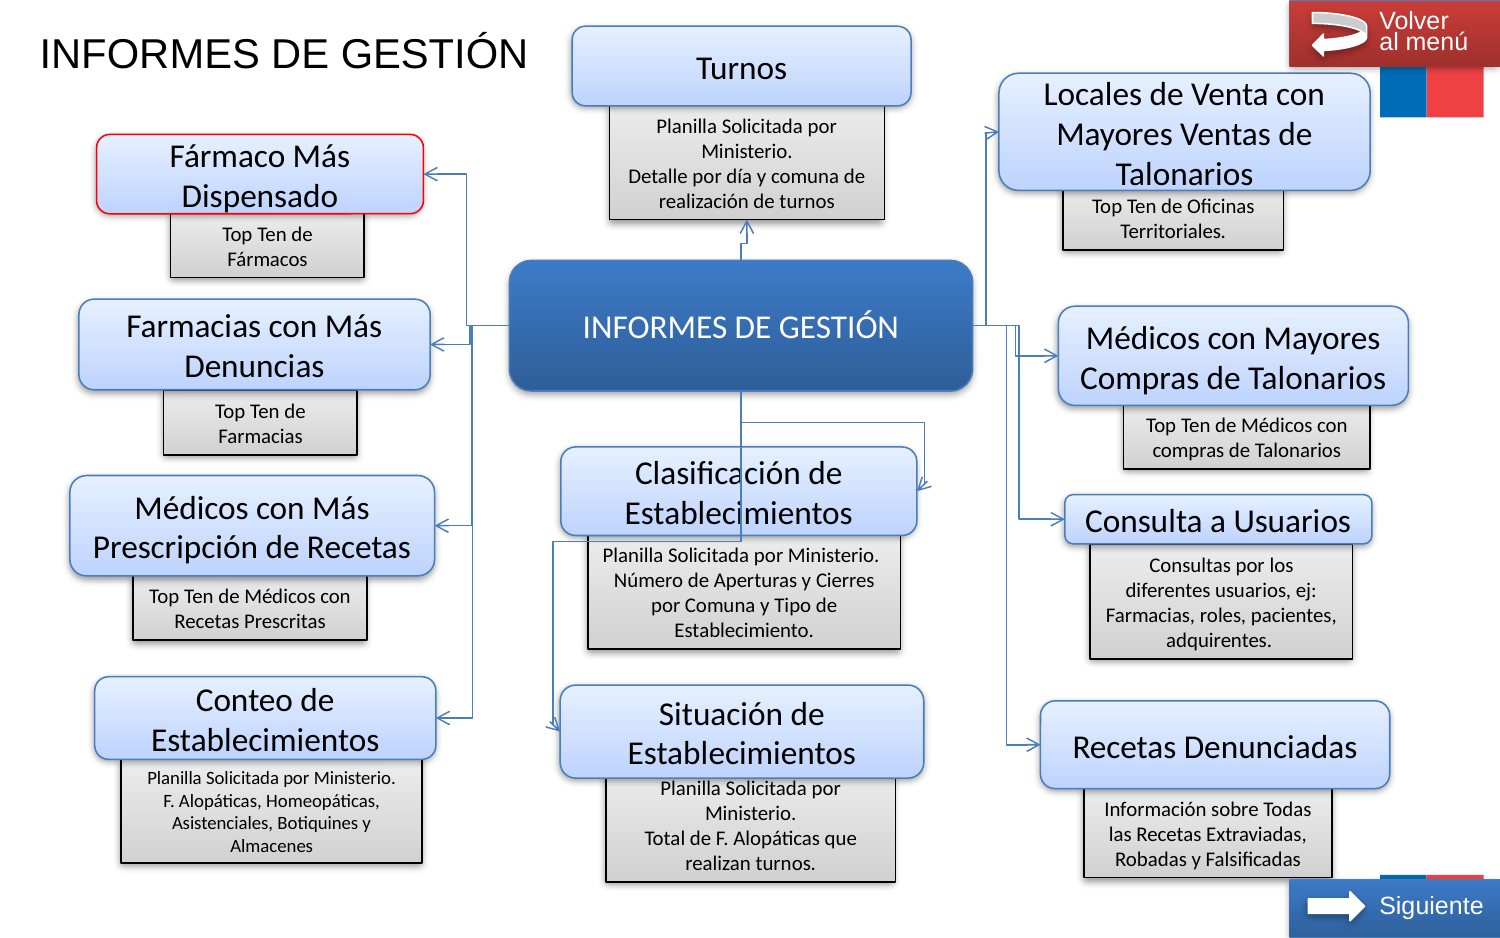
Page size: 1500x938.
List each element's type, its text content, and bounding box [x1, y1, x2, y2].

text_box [559, 684, 924, 884]
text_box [1041, 325, 1066, 520]
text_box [560, 446, 773, 469]
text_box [972, 131, 1000, 323]
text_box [96, 134, 424, 279]
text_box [1064, 494, 1373, 661]
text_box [778, 352, 880, 530]
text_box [1040, 700, 1390, 879]
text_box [998, 73, 1371, 252]
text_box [480, 470, 822, 652]
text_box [1289, 878, 1500, 938]
title INFORMES DE GESTIÓN [39, 0, 1215, 111]
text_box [69, 475, 430, 641]
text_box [1058, 305, 1409, 471]
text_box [435, 325, 510, 719]
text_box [423, 173, 510, 326]
text_box INFORMES DE GESTIÓN [513, 260, 967, 392]
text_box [723, 237, 764, 244]
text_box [78, 298, 428, 457]
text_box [94, 676, 437, 865]
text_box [571, 26, 912, 222]
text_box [1289, 0, 1500, 67]
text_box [972, 325, 1041, 746]
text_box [826, 446, 918, 651]
